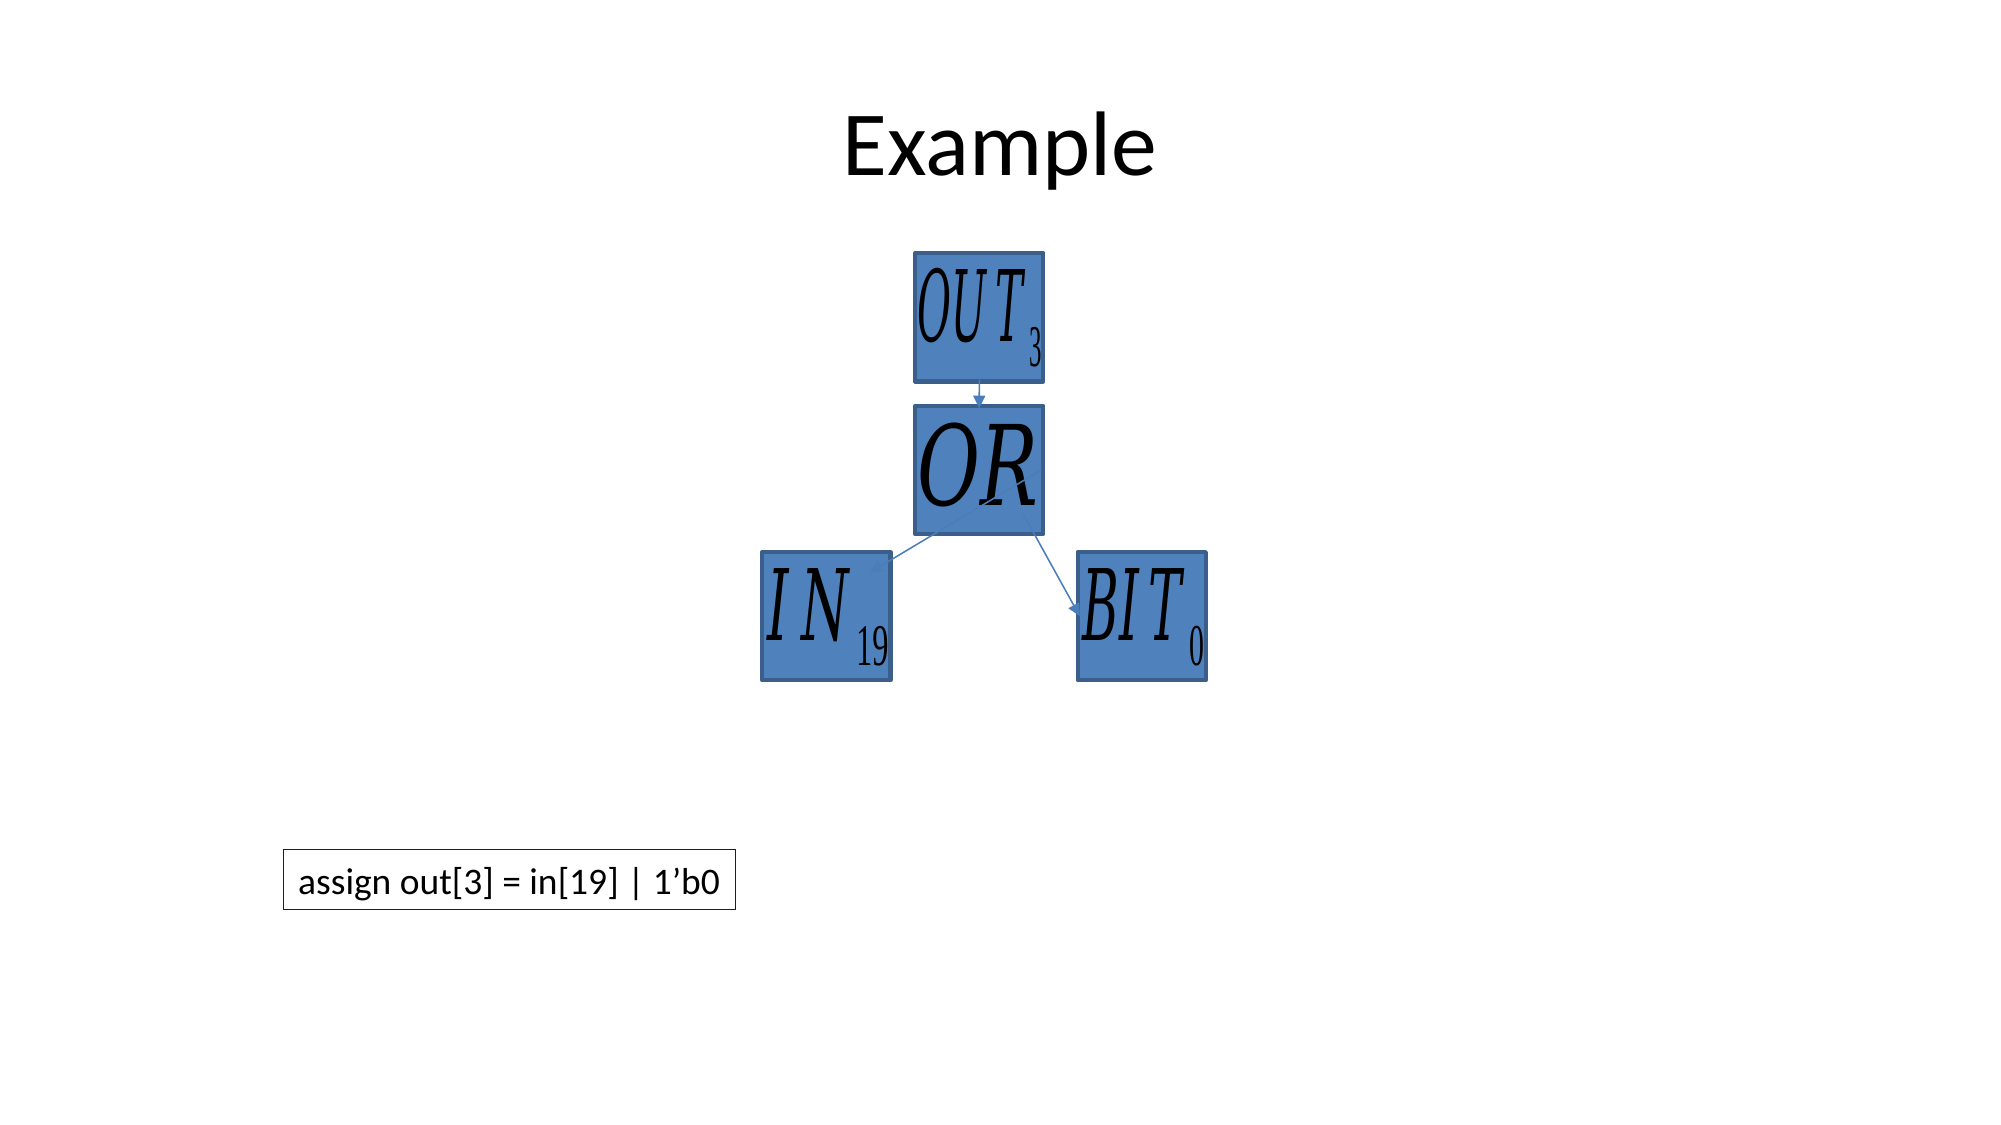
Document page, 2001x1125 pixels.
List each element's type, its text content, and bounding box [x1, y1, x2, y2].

title Example [99, 45, 1900, 233]
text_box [1022, 513, 1099, 573]
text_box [869, 513, 936, 573]
text_box assign out[3] = in[19] | 1’b0 [283, 849, 736, 910]
